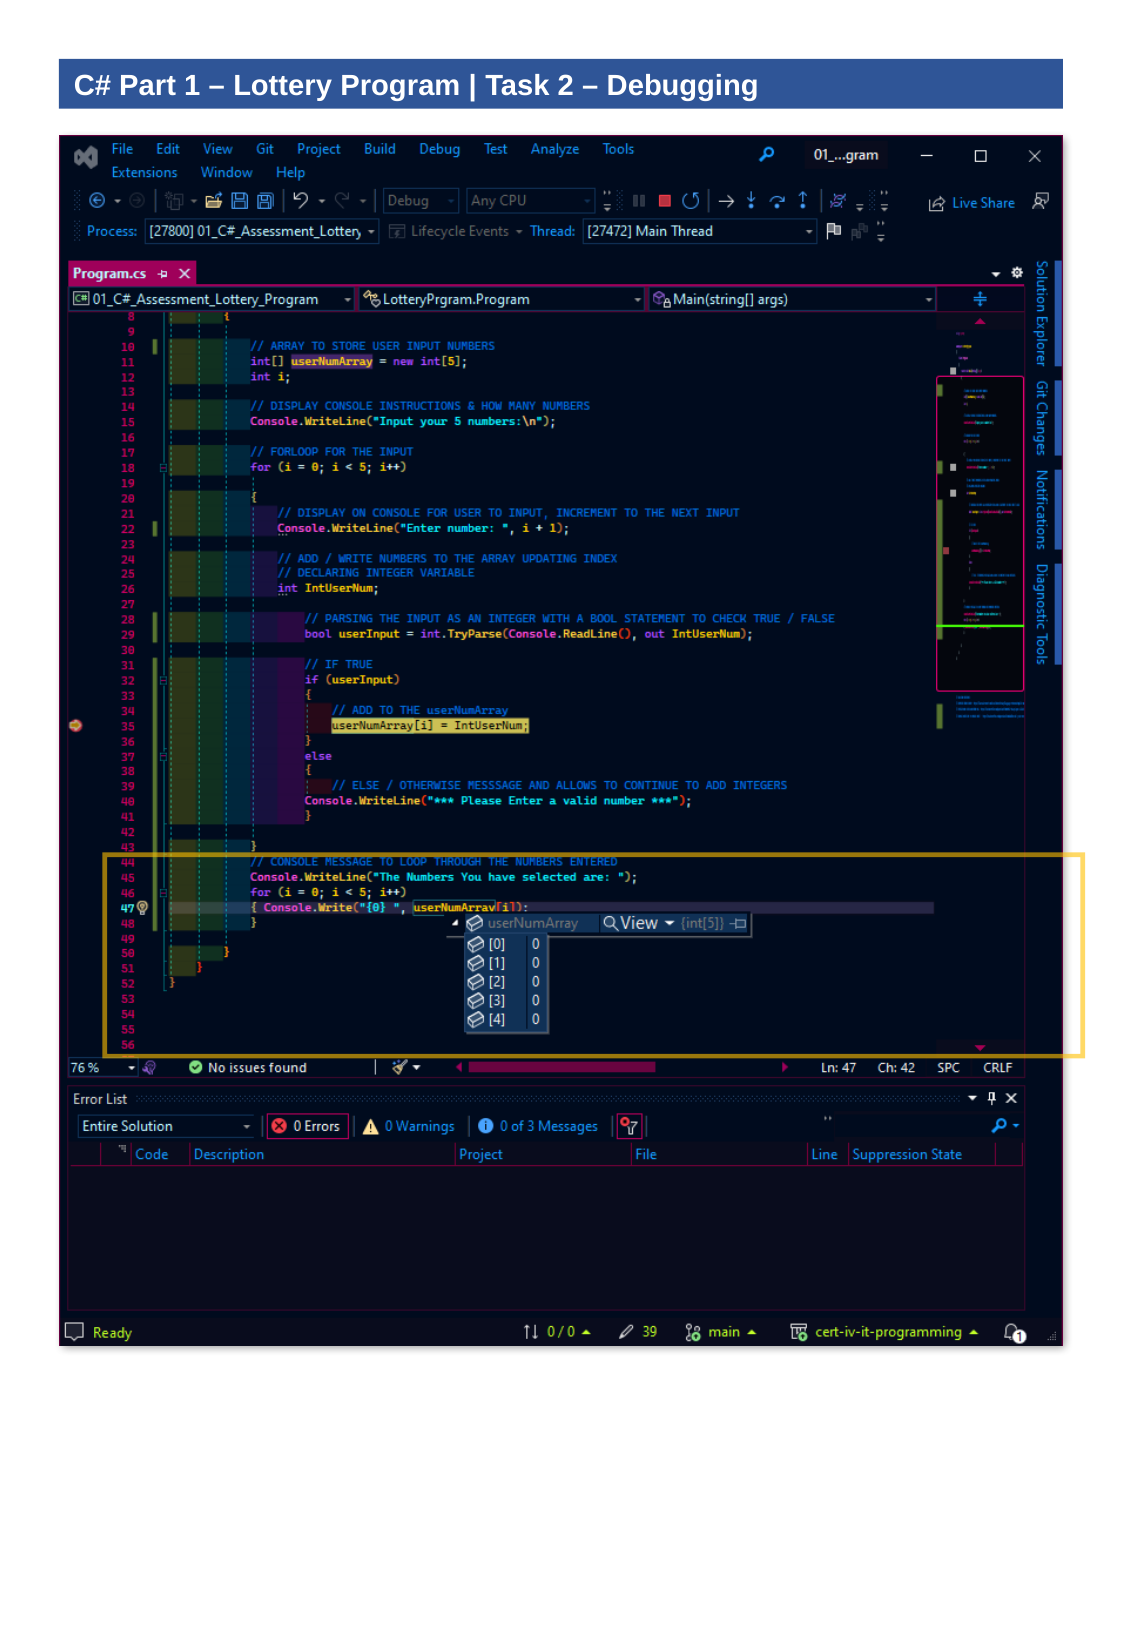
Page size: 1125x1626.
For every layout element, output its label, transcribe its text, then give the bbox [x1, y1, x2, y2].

text_box C# Part 1 – Lottery Program | Task 2 – Debugging [58, 58, 1063, 109]
text_box [1063, 854, 1084, 1057]
picture [59, 135, 1063, 1347]
